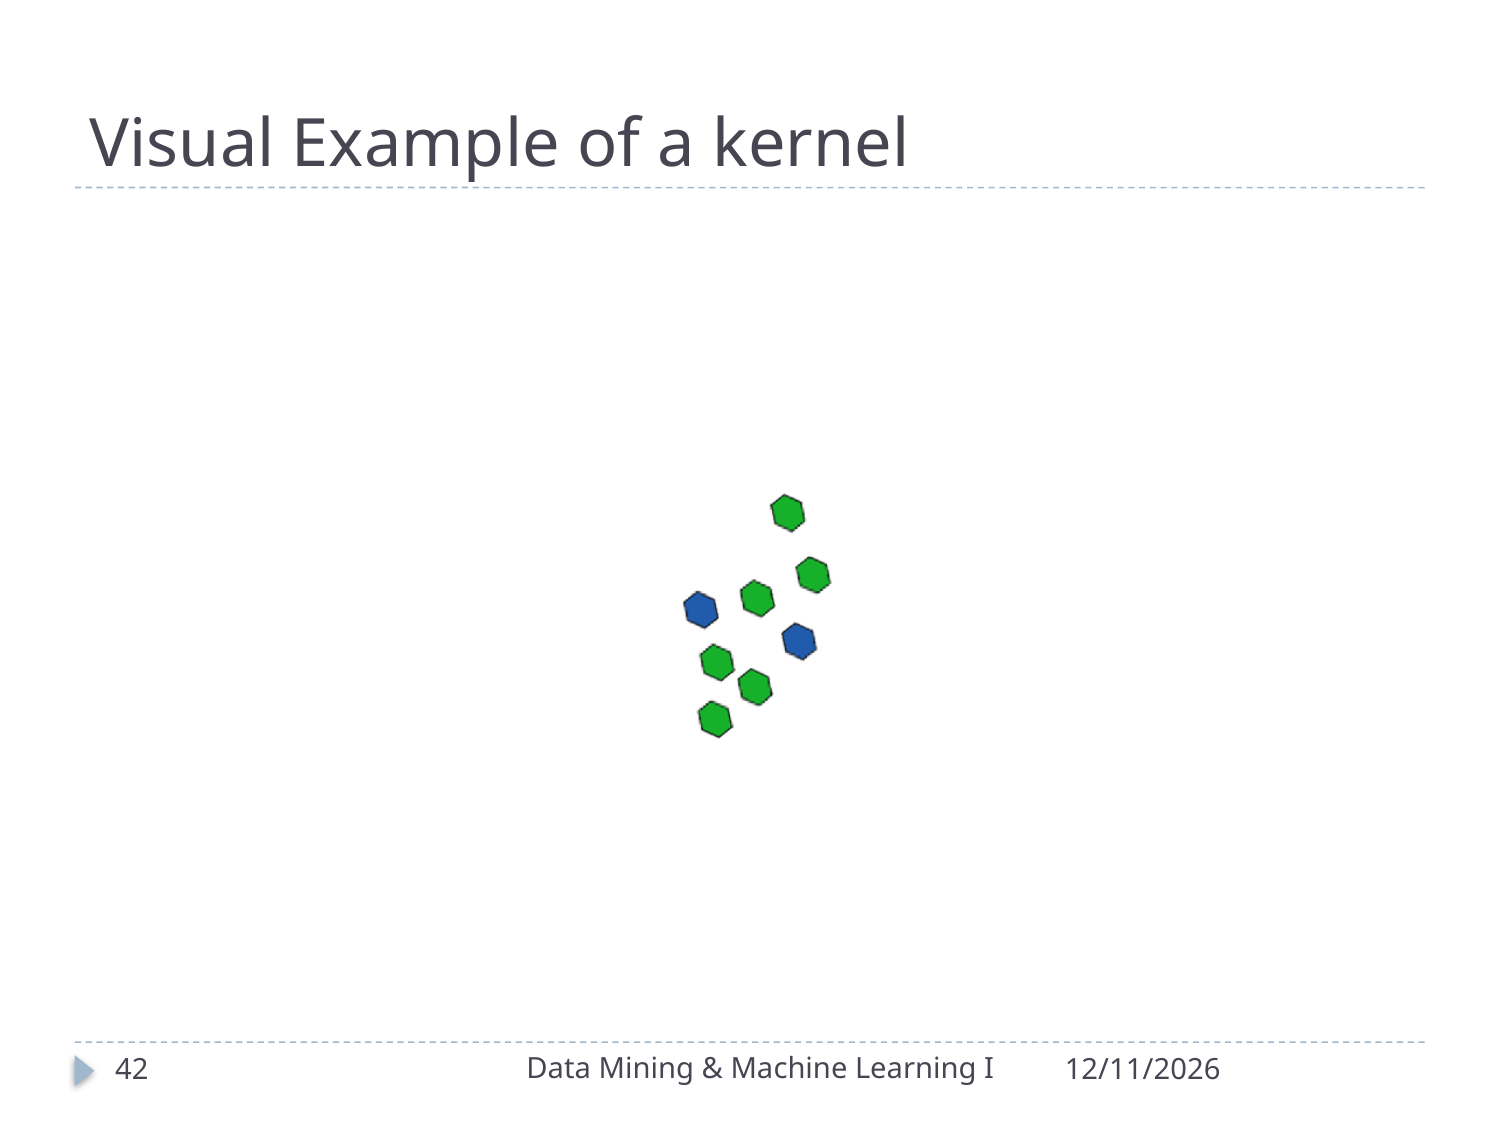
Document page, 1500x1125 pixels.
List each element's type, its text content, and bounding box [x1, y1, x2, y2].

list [273, 299, 1227, 1014]
footer Data Mining & Machine Learning I [475, 1042, 1046, 1103]
slide_number 42 [100, 1042, 426, 1103]
title Visual Example of a kernel [75, 24, 1425, 188]
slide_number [1050, 1042, 1426, 1103]
